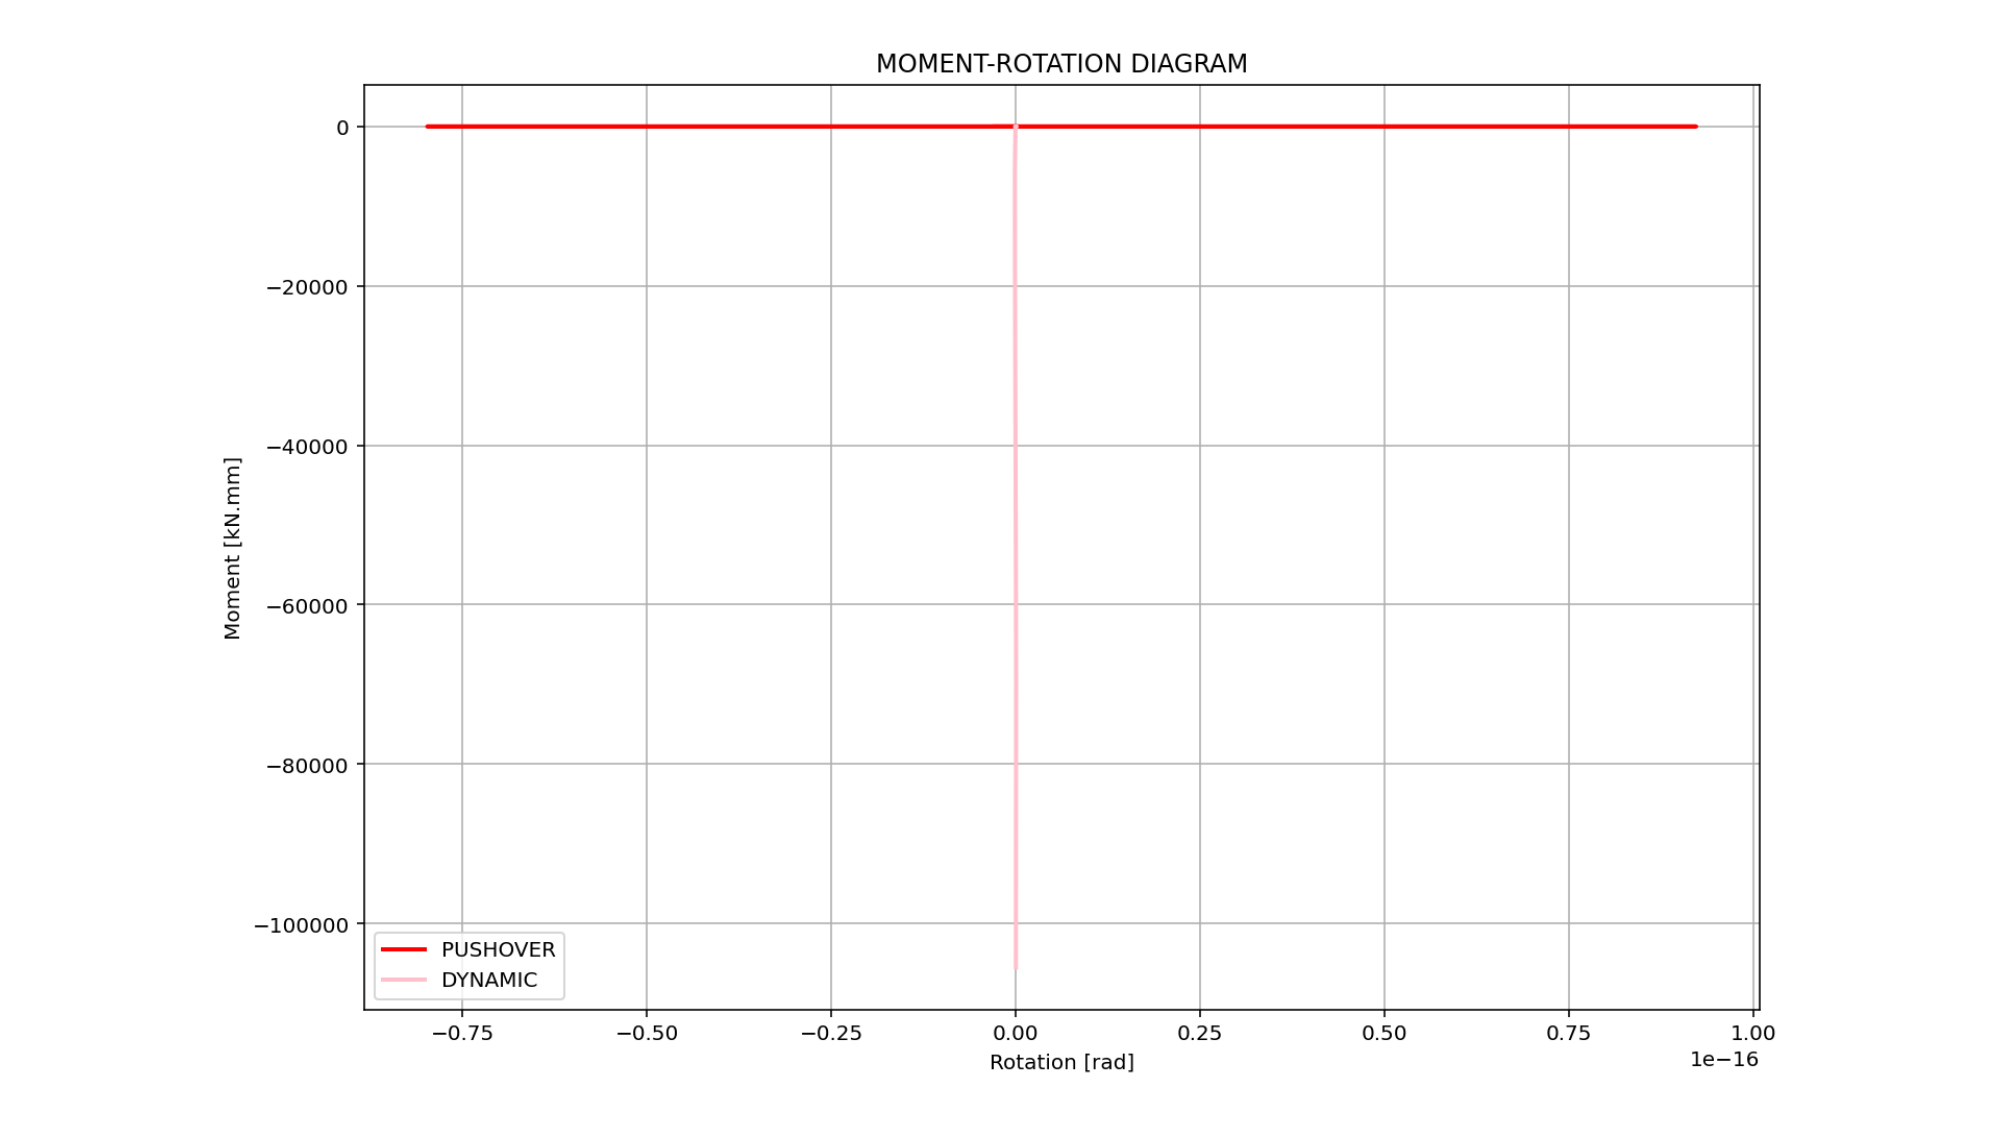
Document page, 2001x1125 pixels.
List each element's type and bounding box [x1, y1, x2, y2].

picture [208, 37, 1792, 1087]
